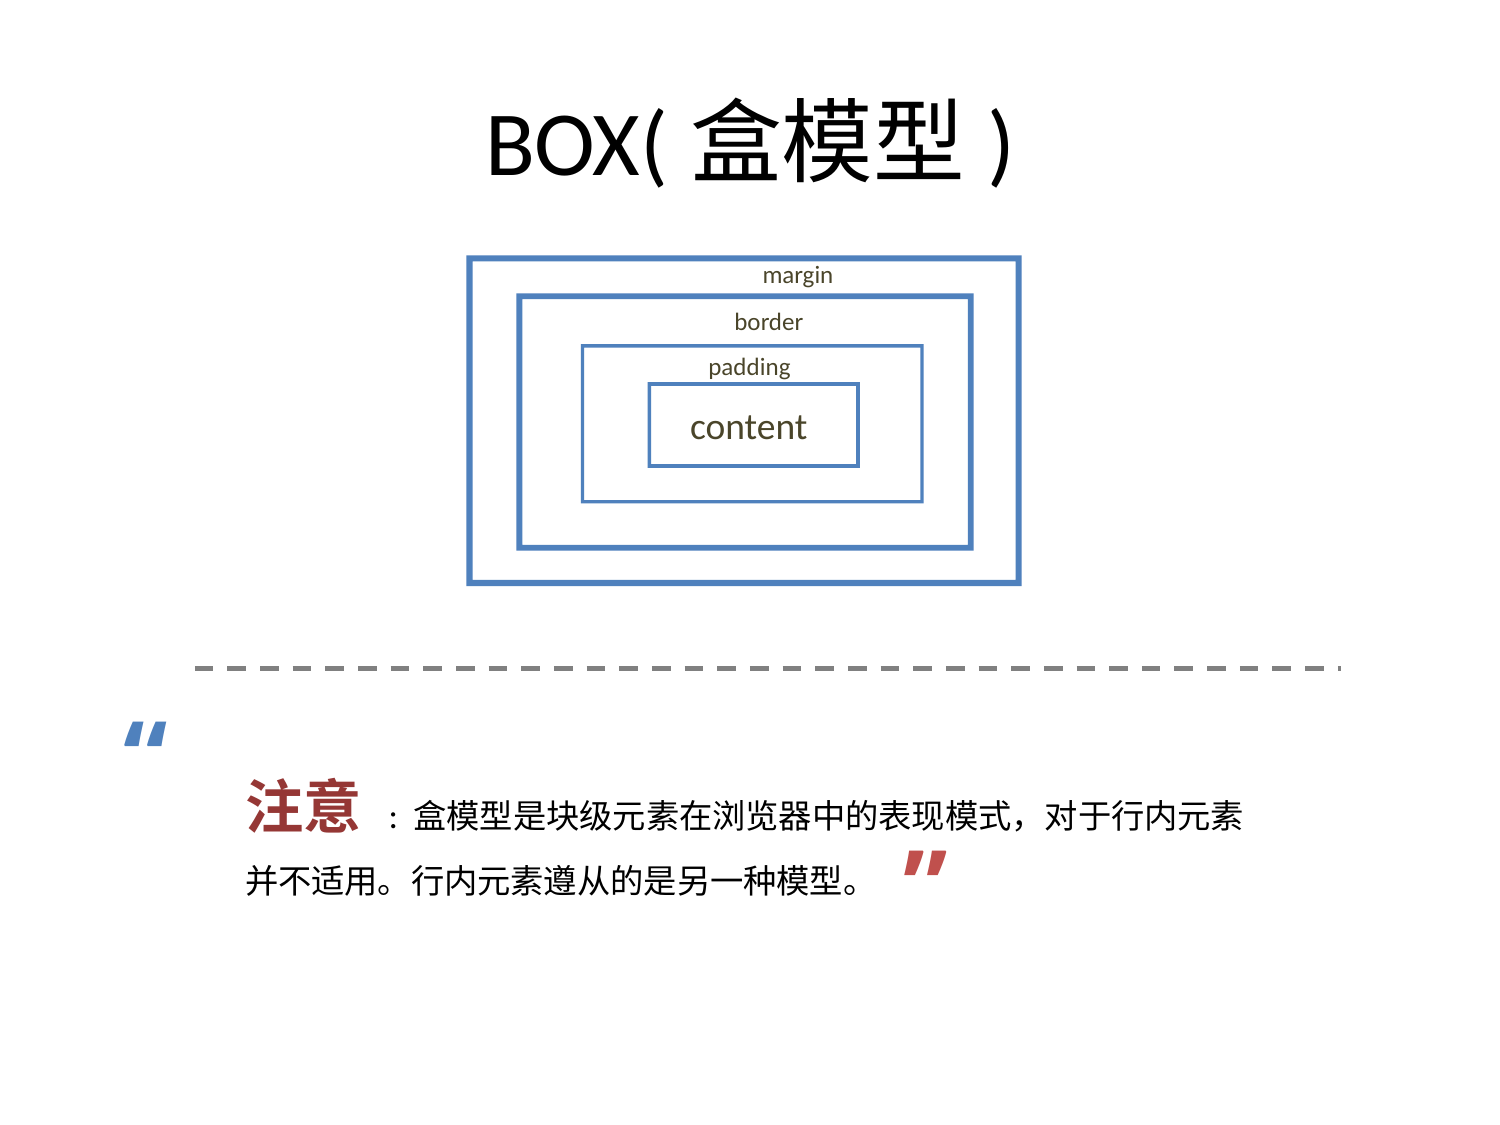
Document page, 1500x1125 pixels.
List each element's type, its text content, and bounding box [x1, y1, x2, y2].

text_box “ [123, 692, 227, 814]
text_box ” [903, 822, 1006, 943]
text_box margin [747, 251, 911, 296]
text_box 注意 : 盒模型是块级元素在浏览器中的表现模式，对于行内元素并不适用。行内元素遵从的是另一种模型。 [230, 727, 1273, 986]
text_box [645, 380, 862, 470]
title BOX(盒模型) [75, 45, 1425, 233]
text_box content [675, 394, 882, 455]
text_box [514, 291, 976, 553]
text_box border [719, 298, 883, 344]
text_box [464, 253, 1024, 588]
text_box [579, 342, 926, 506]
text_box padding [693, 350, 857, 388]
